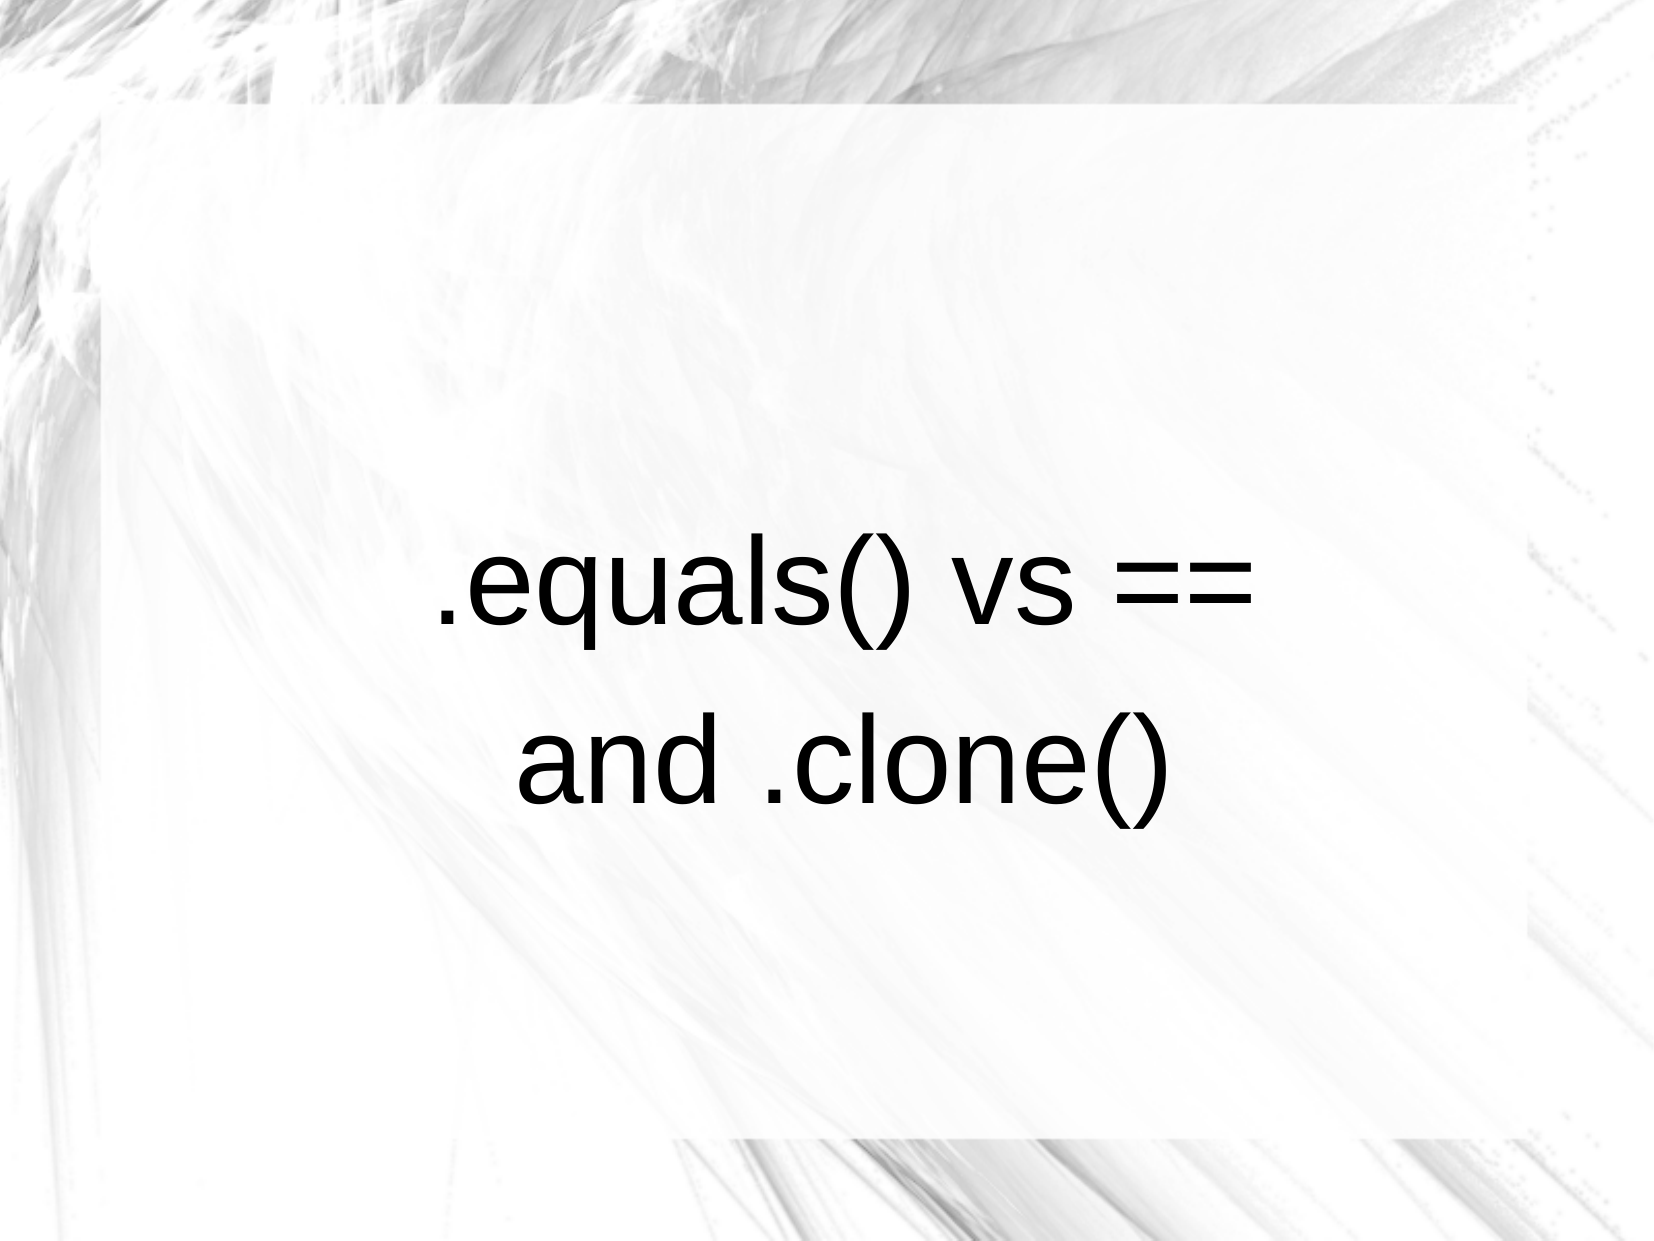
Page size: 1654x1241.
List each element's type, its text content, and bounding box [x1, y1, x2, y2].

list .equals() vs == and .clone() [118, 319, 1571, 1102]
picture [0, 0, 1654, 1241]
